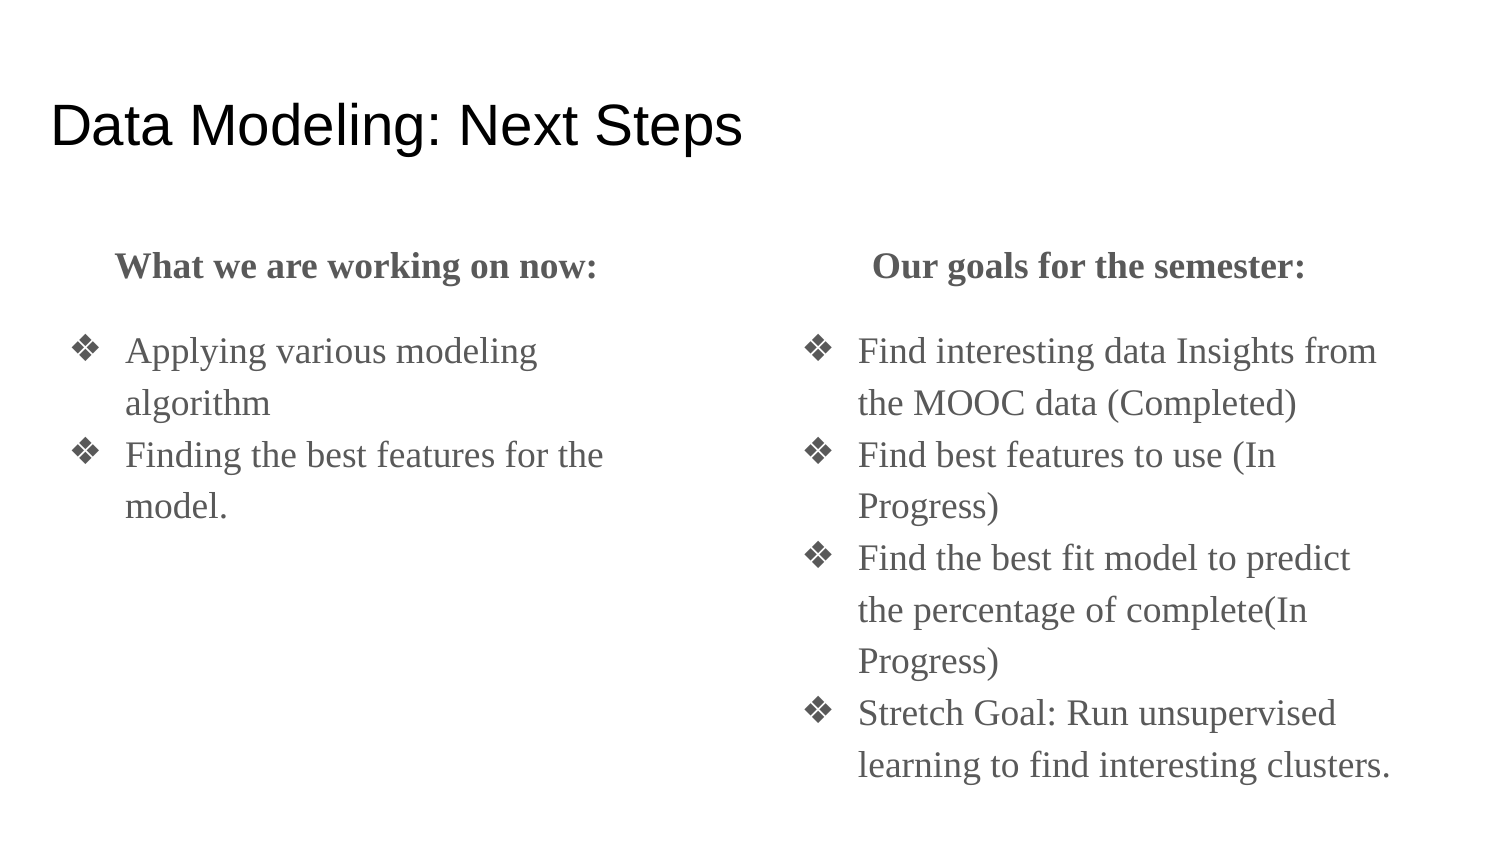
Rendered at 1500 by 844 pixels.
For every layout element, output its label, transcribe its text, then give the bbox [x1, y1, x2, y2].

list Our goals for the semester: Find interesting data Insights from the MOOC data (Completed) Find best features to use (In Progress) Find the best fit model to predict the percentage of complete(In Progress) Stretch Goal: Run unsupervised learning to find interesting clusters. [767, 219, 1411, 801]
title Data Modeling: Next Steps [35, 72, 1433, 167]
list What we are working on now: Applying various modeling algorithm Finding the best features for the model. [35, 219, 678, 801]
